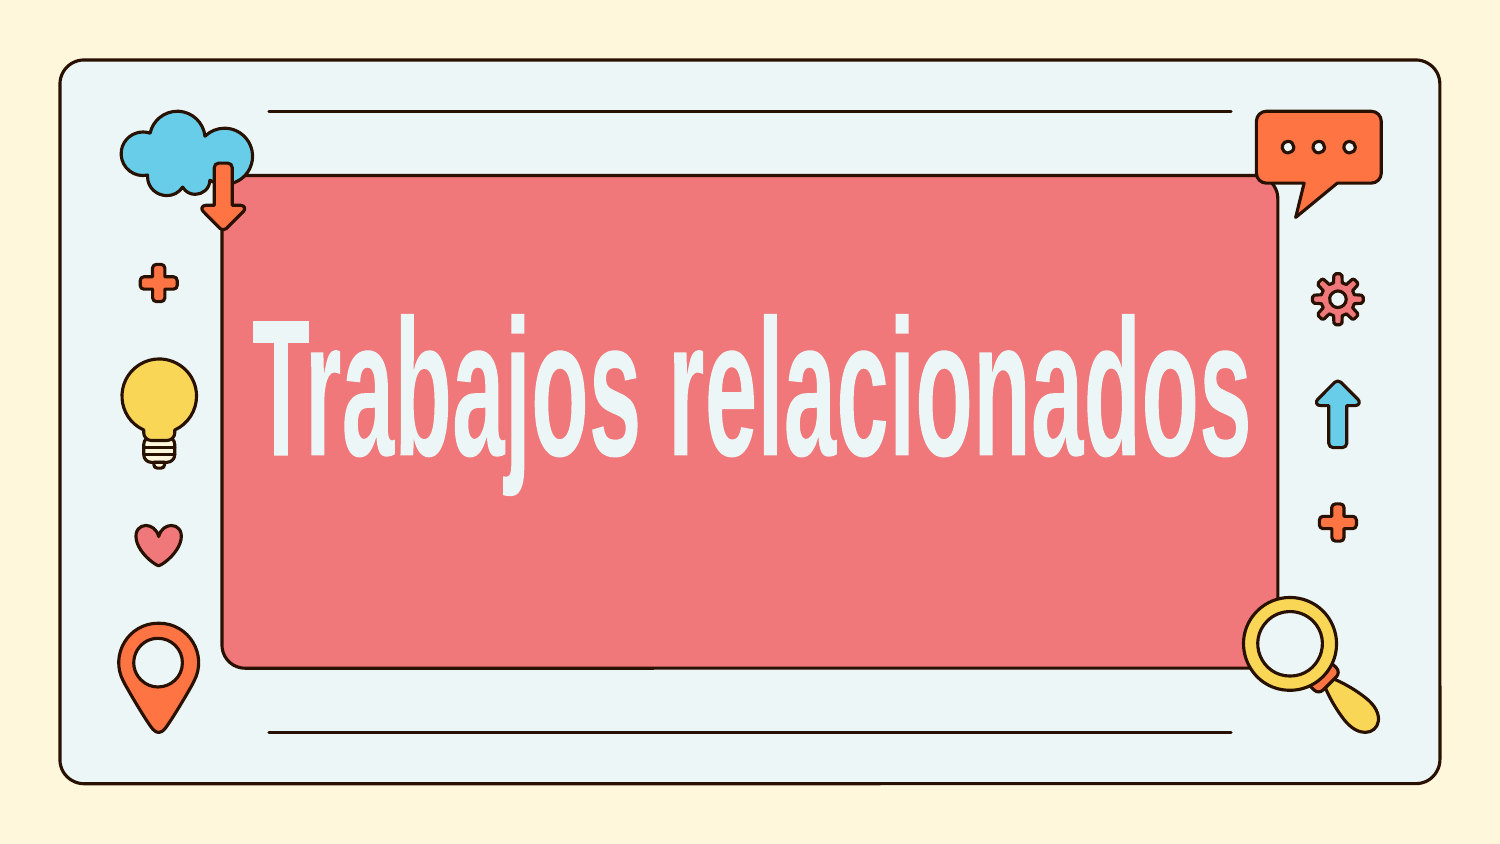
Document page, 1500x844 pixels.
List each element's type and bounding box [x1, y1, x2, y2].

text_box [135, 525, 182, 566]
text_box [1312, 273, 1364, 325]
text_box [1256, 110, 1382, 218]
text_box [118, 110, 257, 231]
text_box [1316, 381, 1360, 448]
text_box [1319, 503, 1357, 542]
text_box [268, 110, 1232, 733]
text_box [1227, 597, 1387, 733]
text_box [140, 264, 178, 302]
text_box [221, 232, 263, 669]
text_box [1235, 175, 1278, 595]
text_box [109, 622, 209, 733]
text_box [114, 358, 197, 469]
